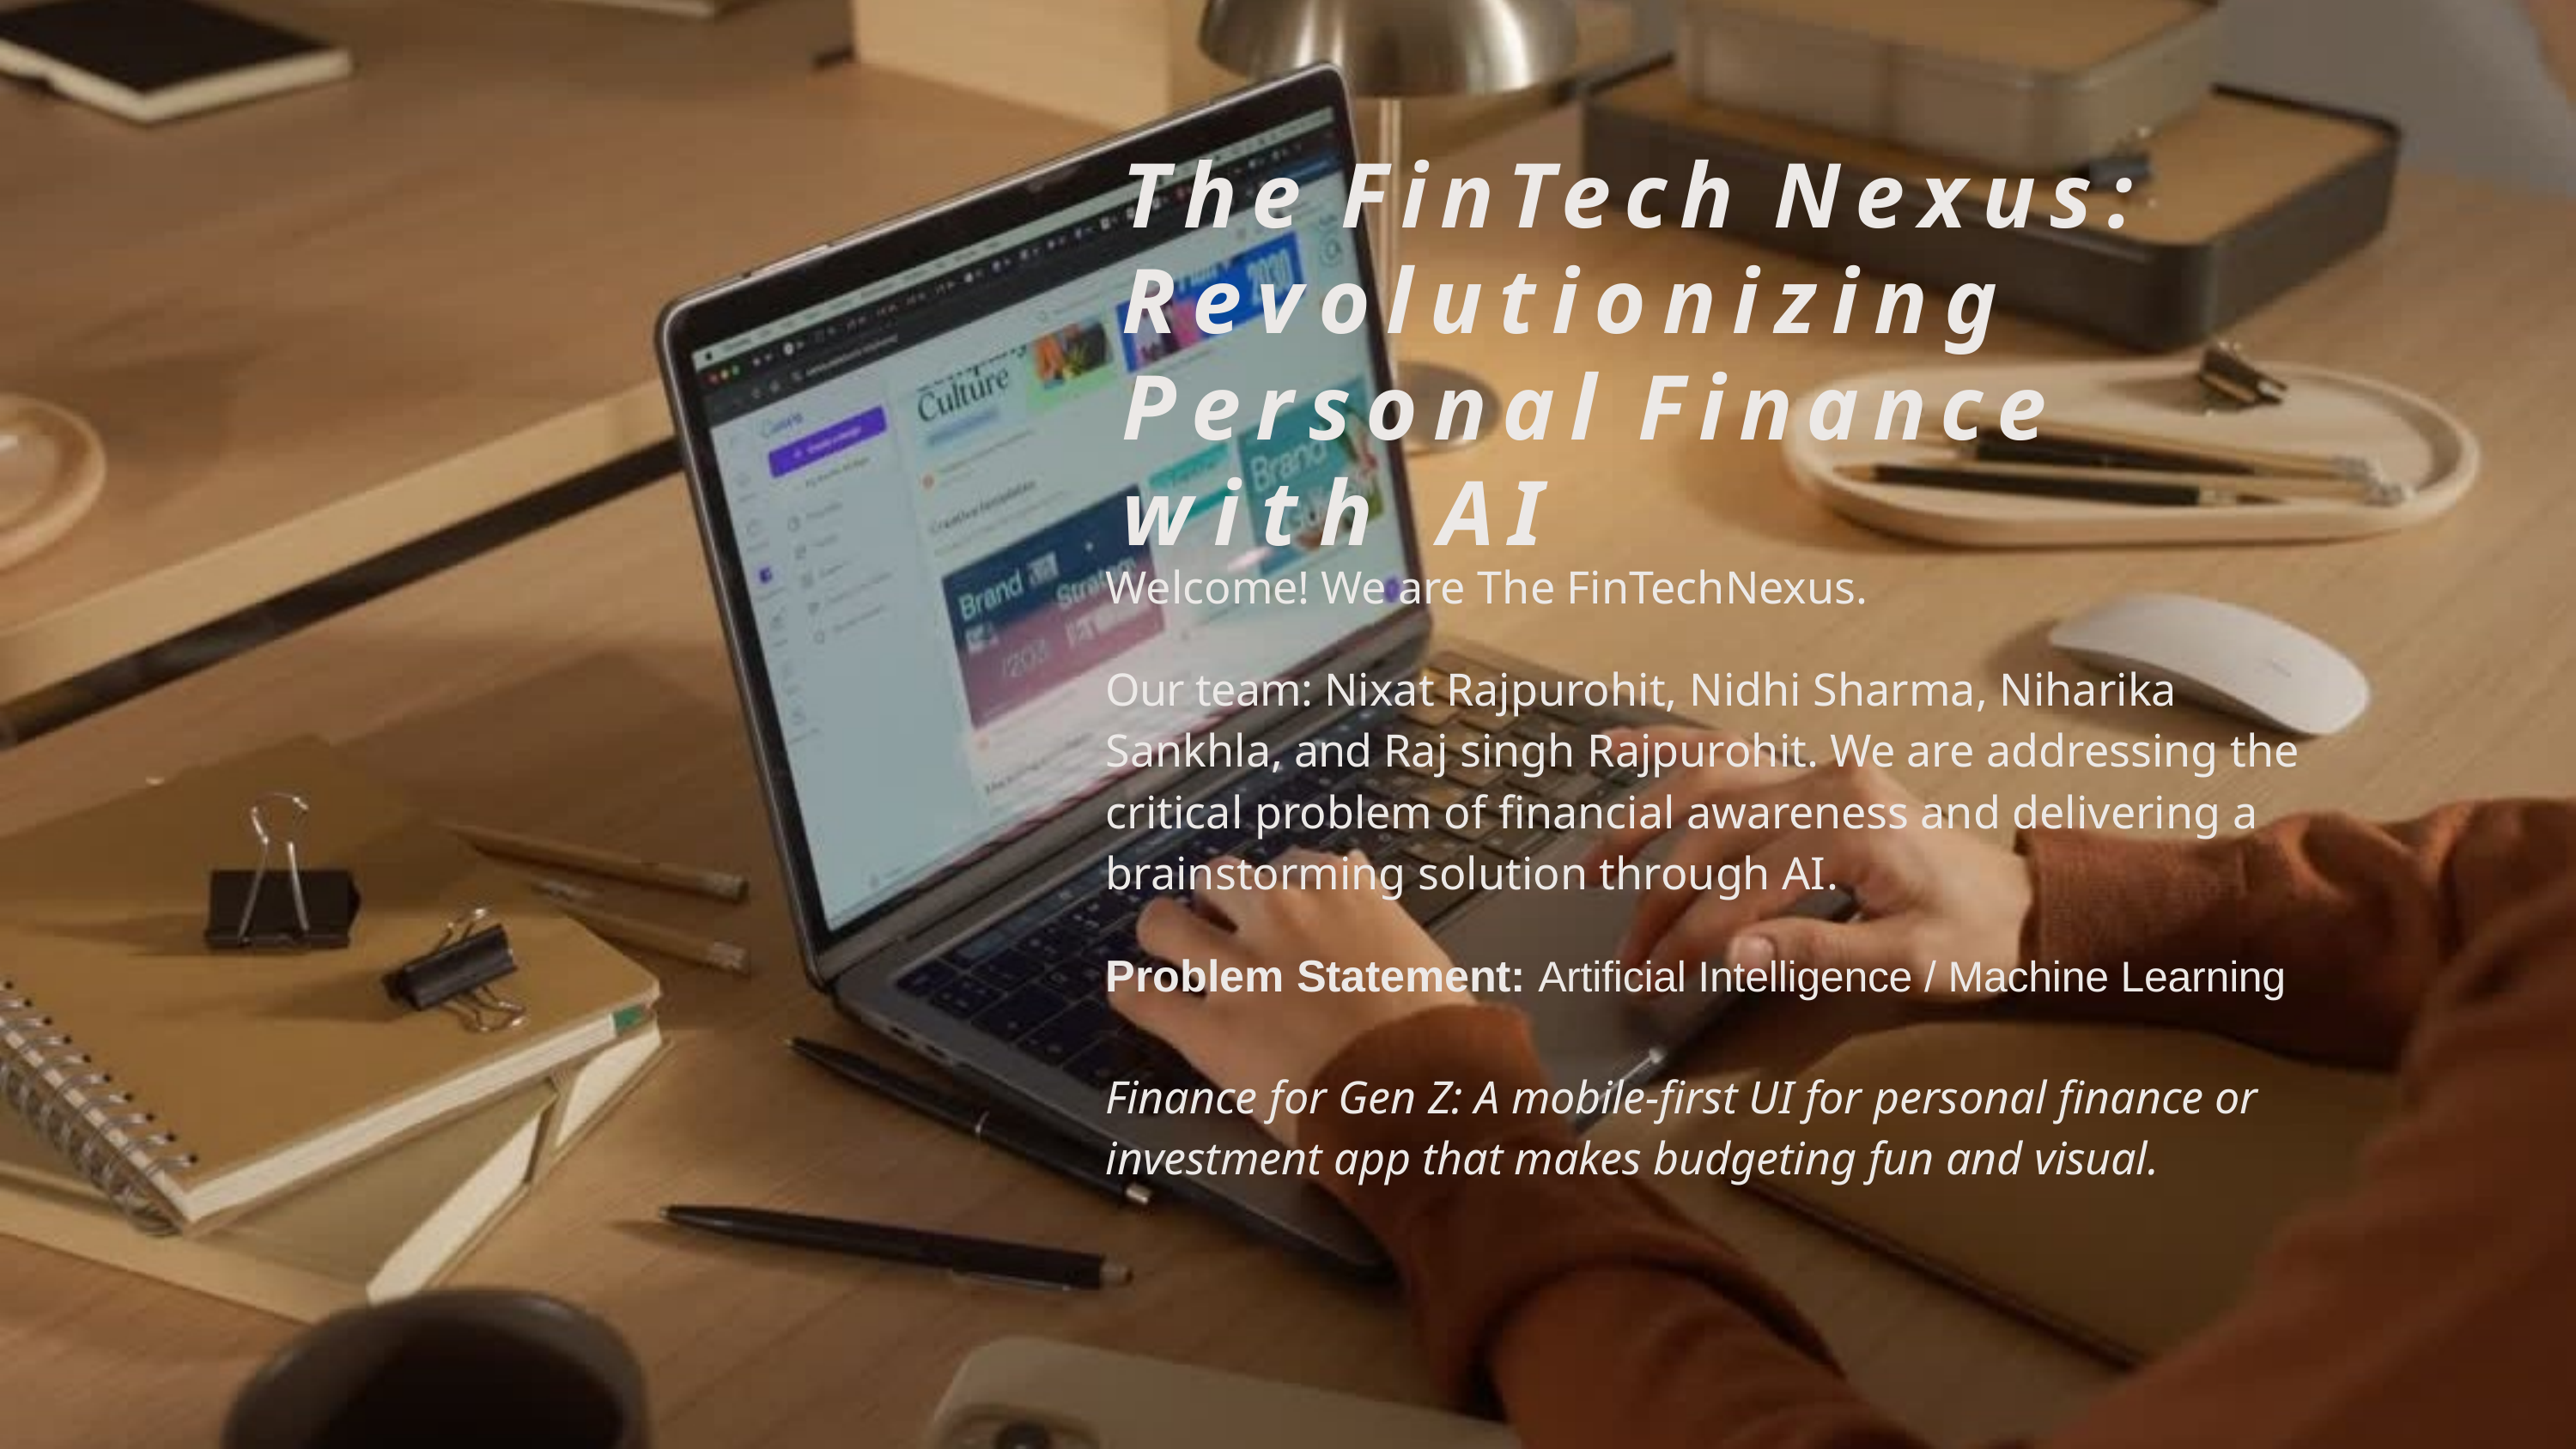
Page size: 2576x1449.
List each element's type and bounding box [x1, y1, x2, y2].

text_box [0, 0, 2576, 1449]
